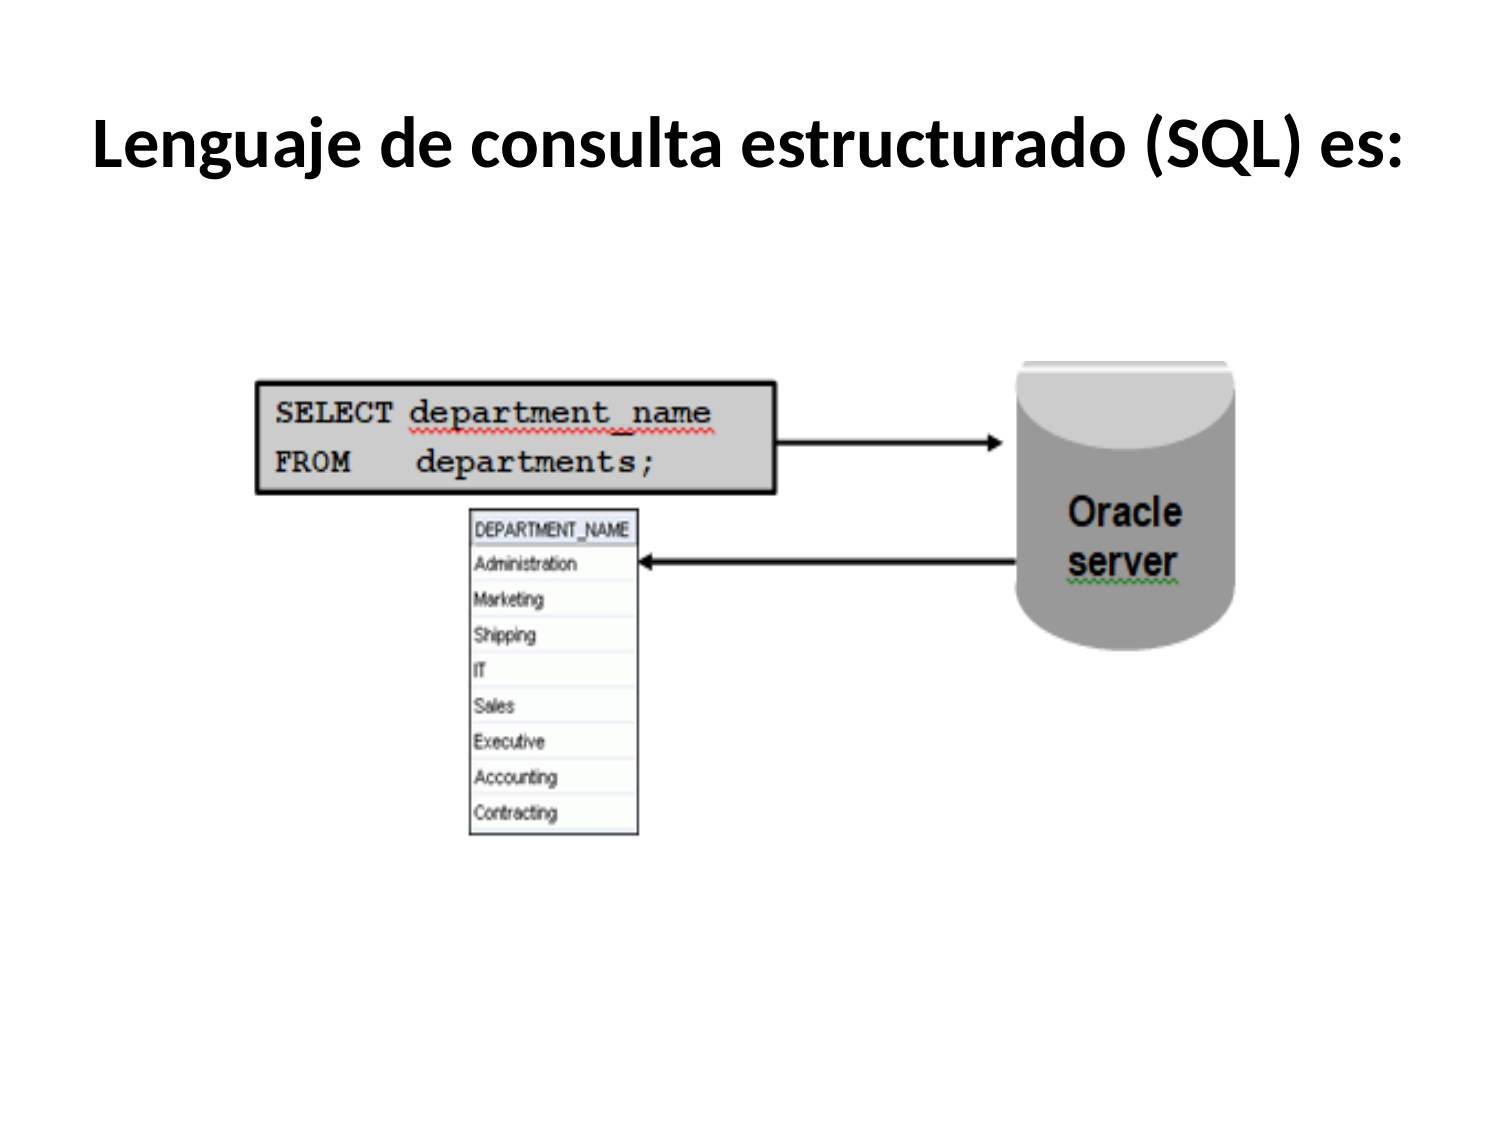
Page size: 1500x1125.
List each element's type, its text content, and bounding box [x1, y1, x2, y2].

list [241, 361, 1259, 870]
title Lenguaje de consulta estructurado (SQL) es: [75, 45, 1425, 233]
